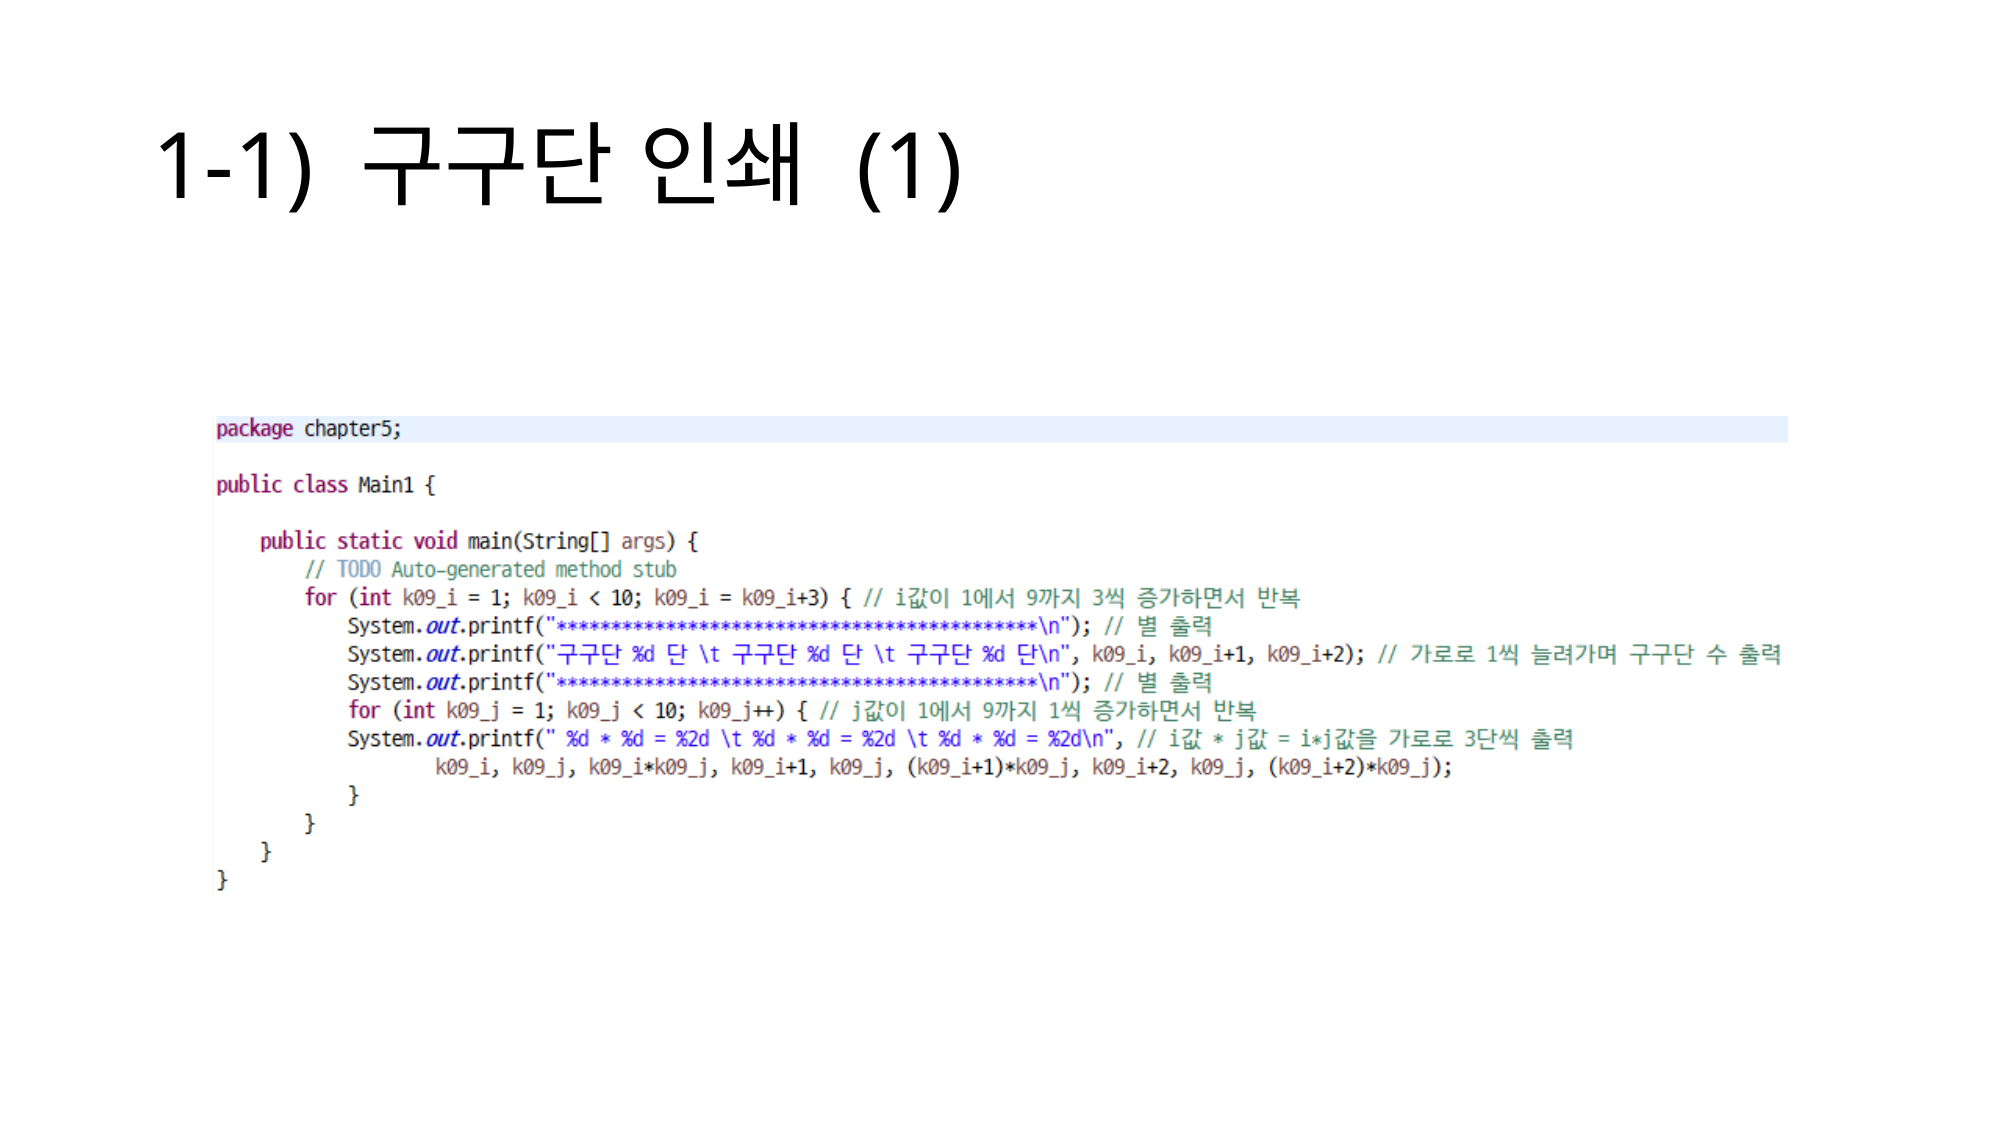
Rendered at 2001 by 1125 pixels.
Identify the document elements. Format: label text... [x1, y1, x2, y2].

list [212, 416, 1788, 897]
title 1-1) 구구단 인쇄 (1) [137, 59, 1863, 278]
